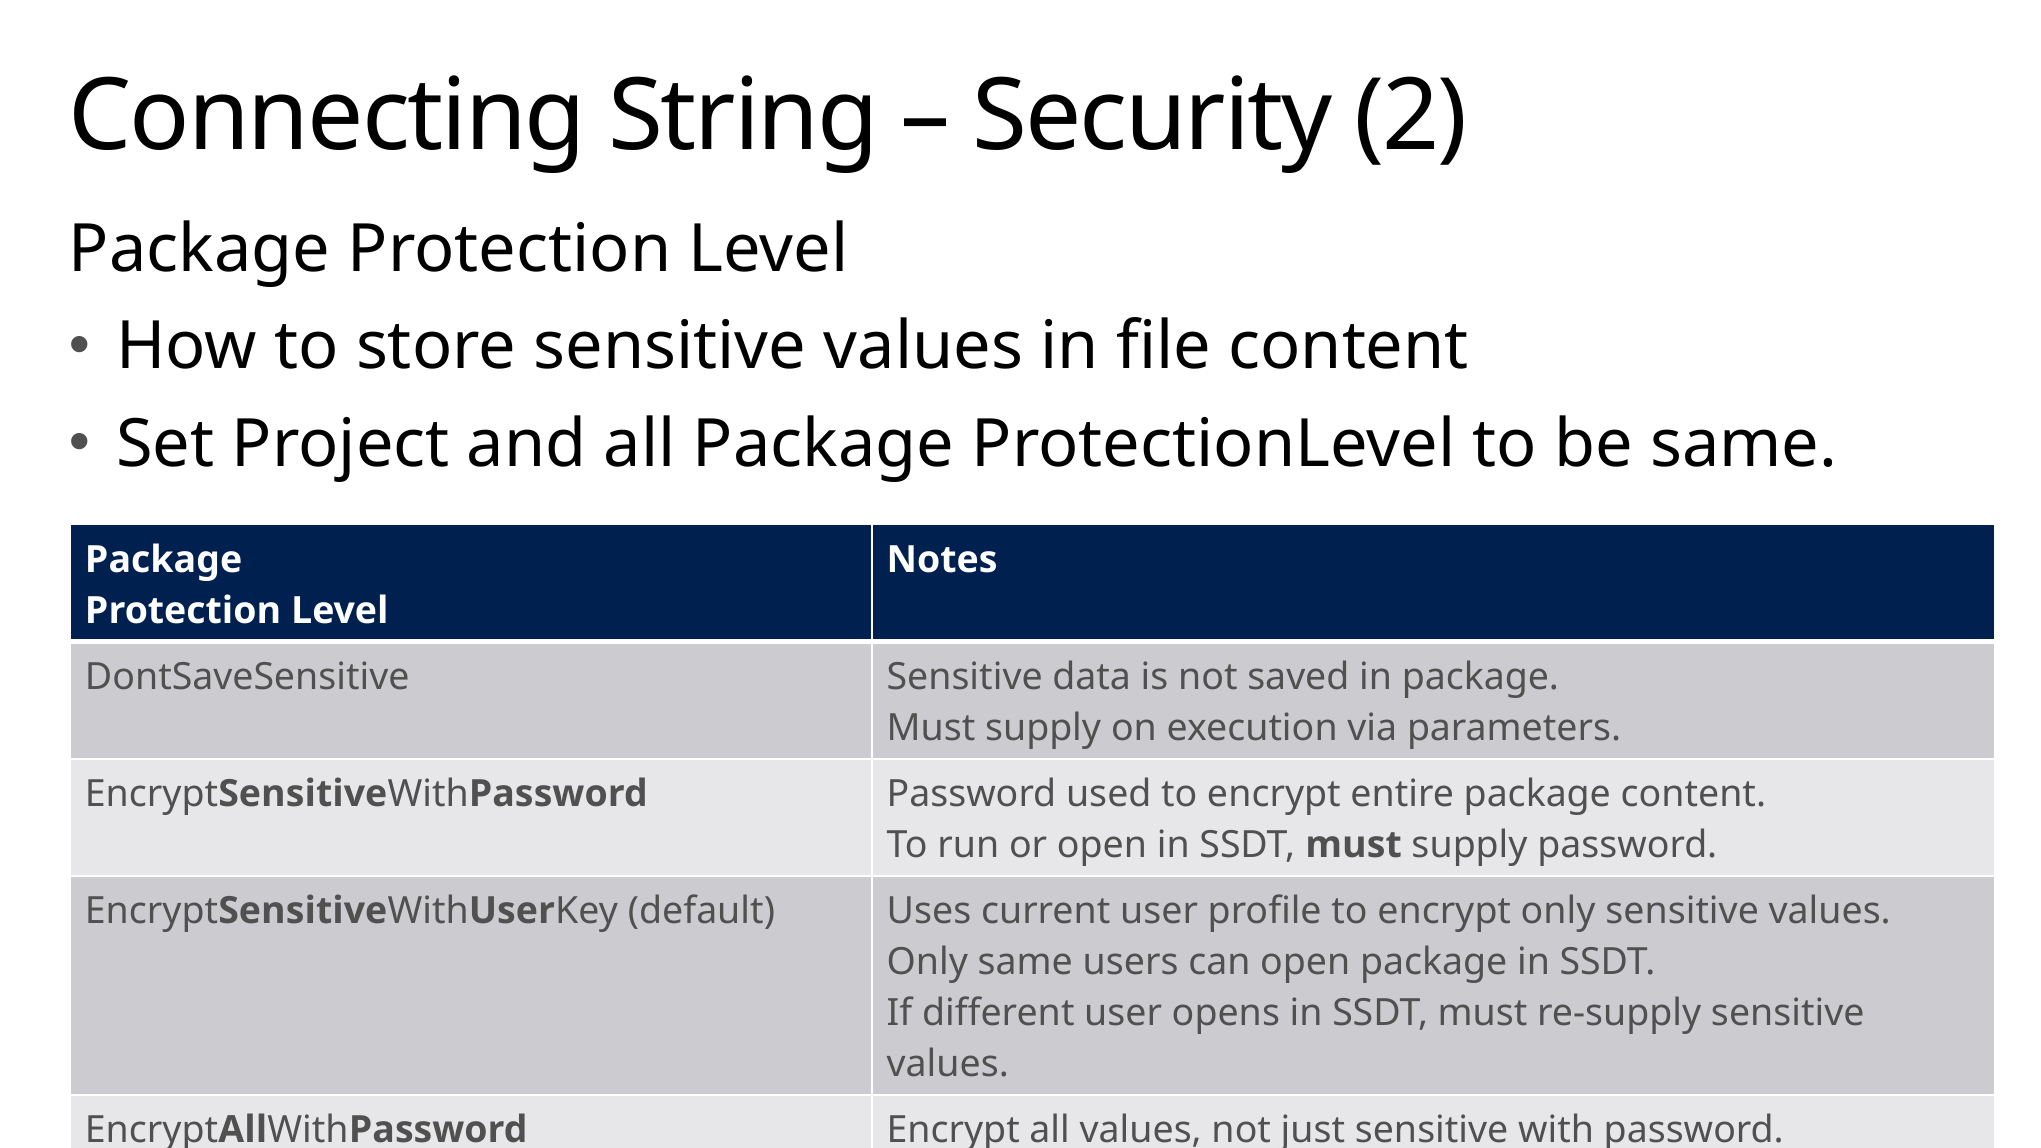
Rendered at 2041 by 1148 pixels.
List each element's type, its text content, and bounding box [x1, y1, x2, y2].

table_cell EncryptAllWithPassword [71, 1096, 871, 1148]
table_cell EncryptSensitiveWithUserKey (default) [71, 877, 871, 1094]
table_cell Encrypt all values, not just sensitive with password. [873, 1096, 1994, 1148]
title Connecting String – Security (2) [45, 48, 1996, 198]
table_cell Password used to encrypt entire package content. To run or open in SSDT, must supply password. [873, 760, 1994, 875]
table_cell Sensitive data is not saved in package. Must supply on execution via parameters. [873, 644, 1994, 758]
list Package Protection Level How to store sensitive values in file content Set Project and all Package ProtectionLevel to be same. [45, 198, 2041, 498]
table_cell EncryptSensitiveWithPassword [71, 760, 871, 875]
table_cell Uses current user profile to encrypt only sensitive values. Only same users can open package in SSDT. If different user opens in SSDT, must re-supply sensitive values. [873, 877, 1994, 1094]
table_header Notes [873, 525, 1994, 639]
table_cell DontSaveSensitive [71, 644, 871, 758]
table_header Package Protection Level [71, 525, 871, 639]
